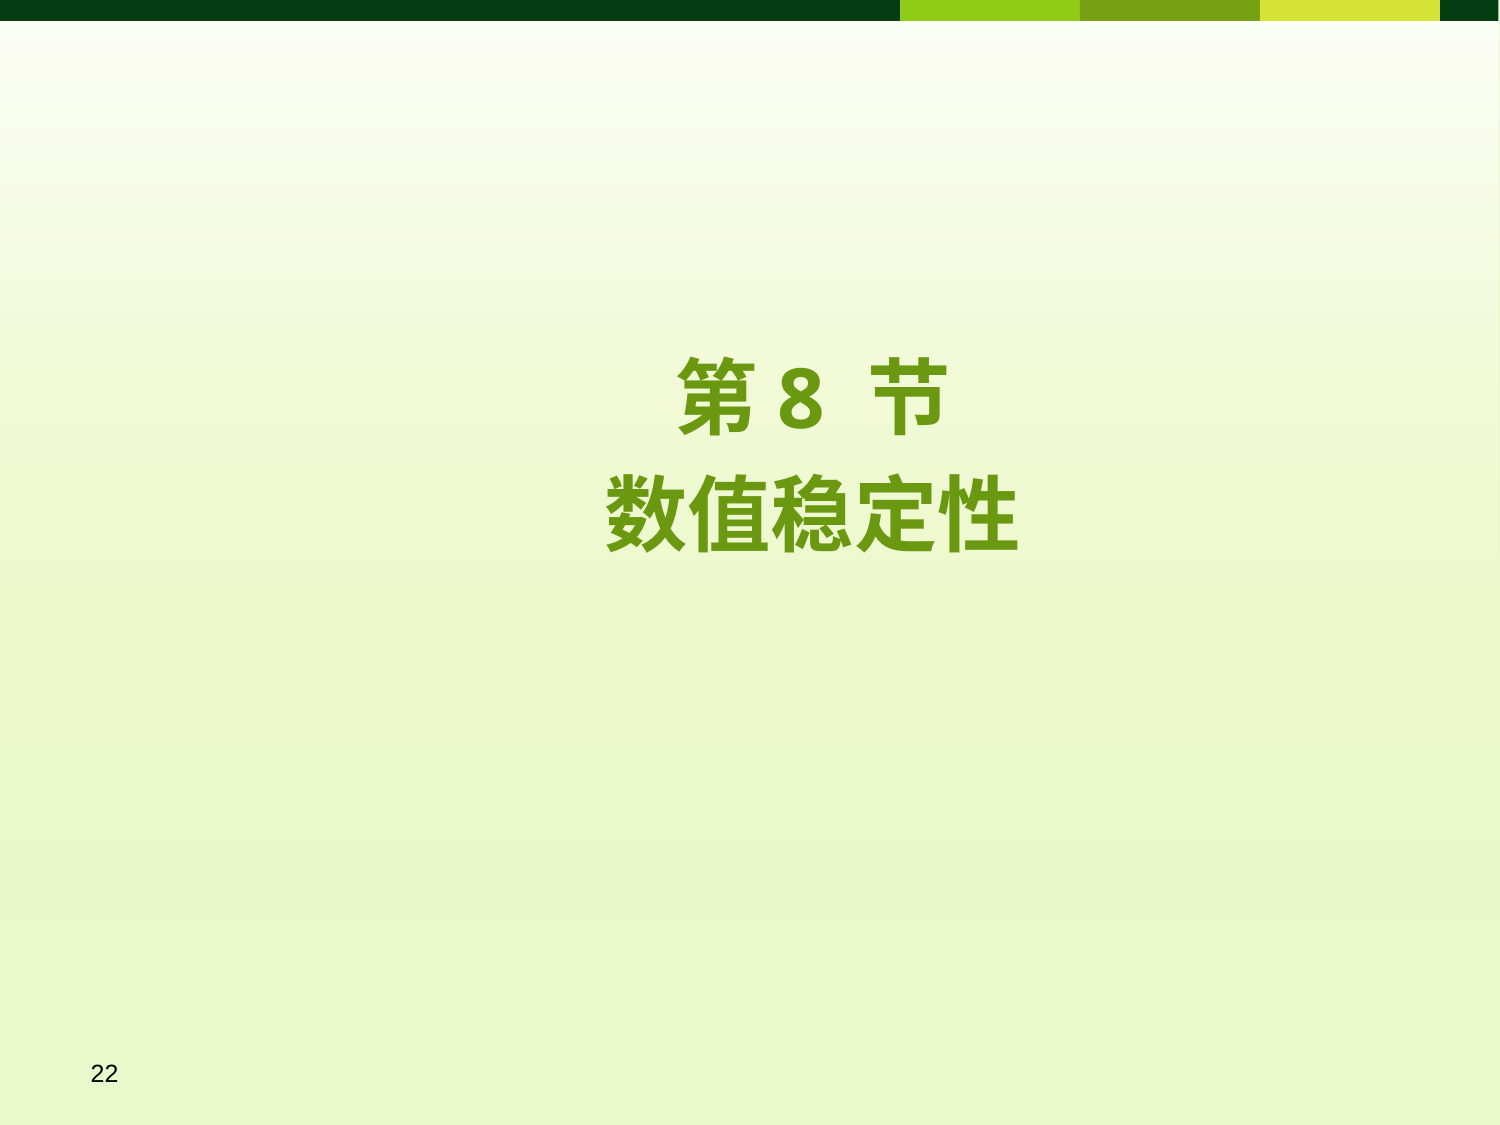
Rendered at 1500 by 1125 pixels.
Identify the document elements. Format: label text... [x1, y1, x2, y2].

slide_number 22 [75, 1042, 426, 1103]
subtitle 第8 节 数值稳定性 [287, 337, 1338, 625]
